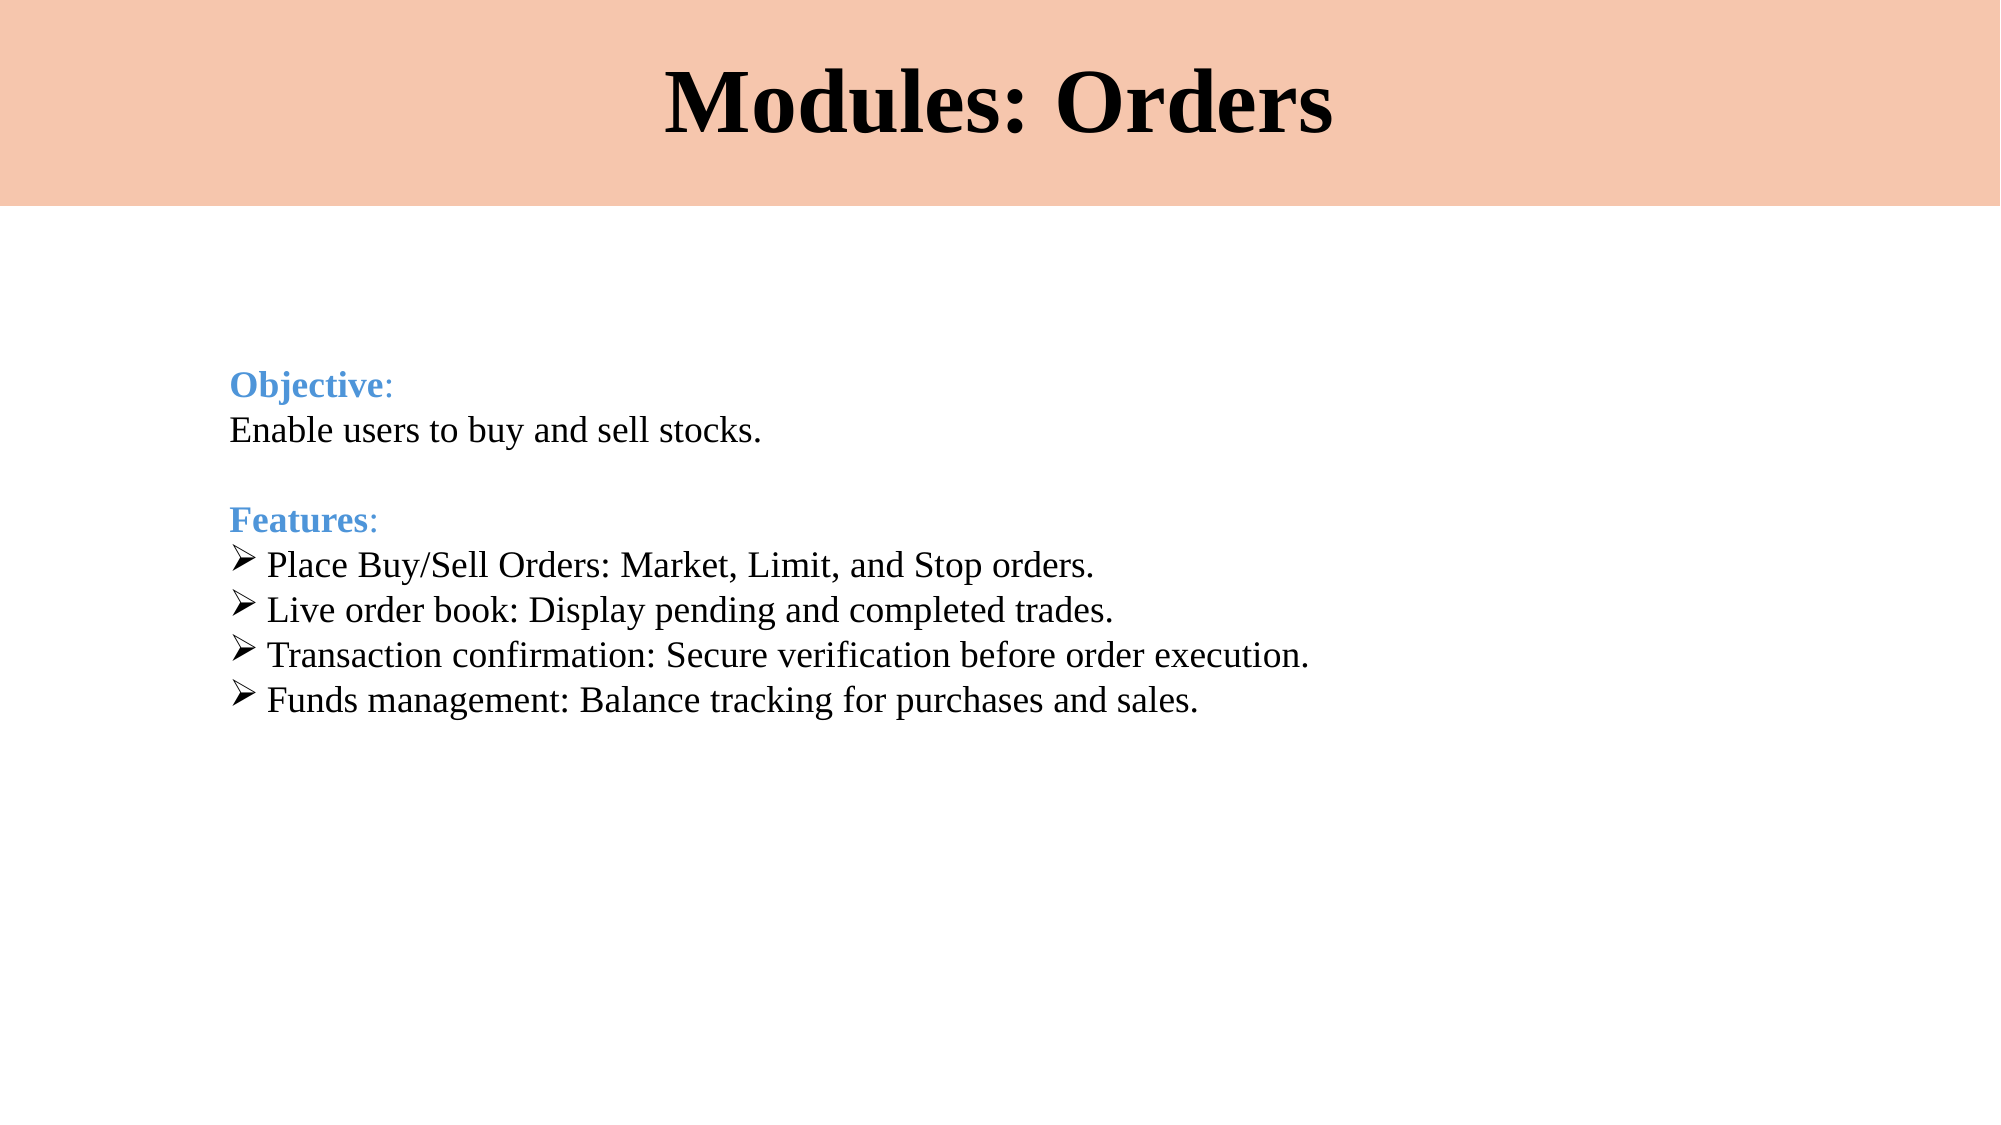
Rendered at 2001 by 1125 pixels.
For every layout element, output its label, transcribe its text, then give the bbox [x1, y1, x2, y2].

list Objective: Enable users to buy and sell stocks. Features: Place Buy/Sell Orders: Market, Limit, and Stop orders. Live order book: Display pending and completed trades. Transaction confirmation: Secure verification before order execution. Funds management: Balance tracking for purchases and sales. [214, 236, 2000, 889]
title Modules: Orders [0, 0, 2000, 206]
